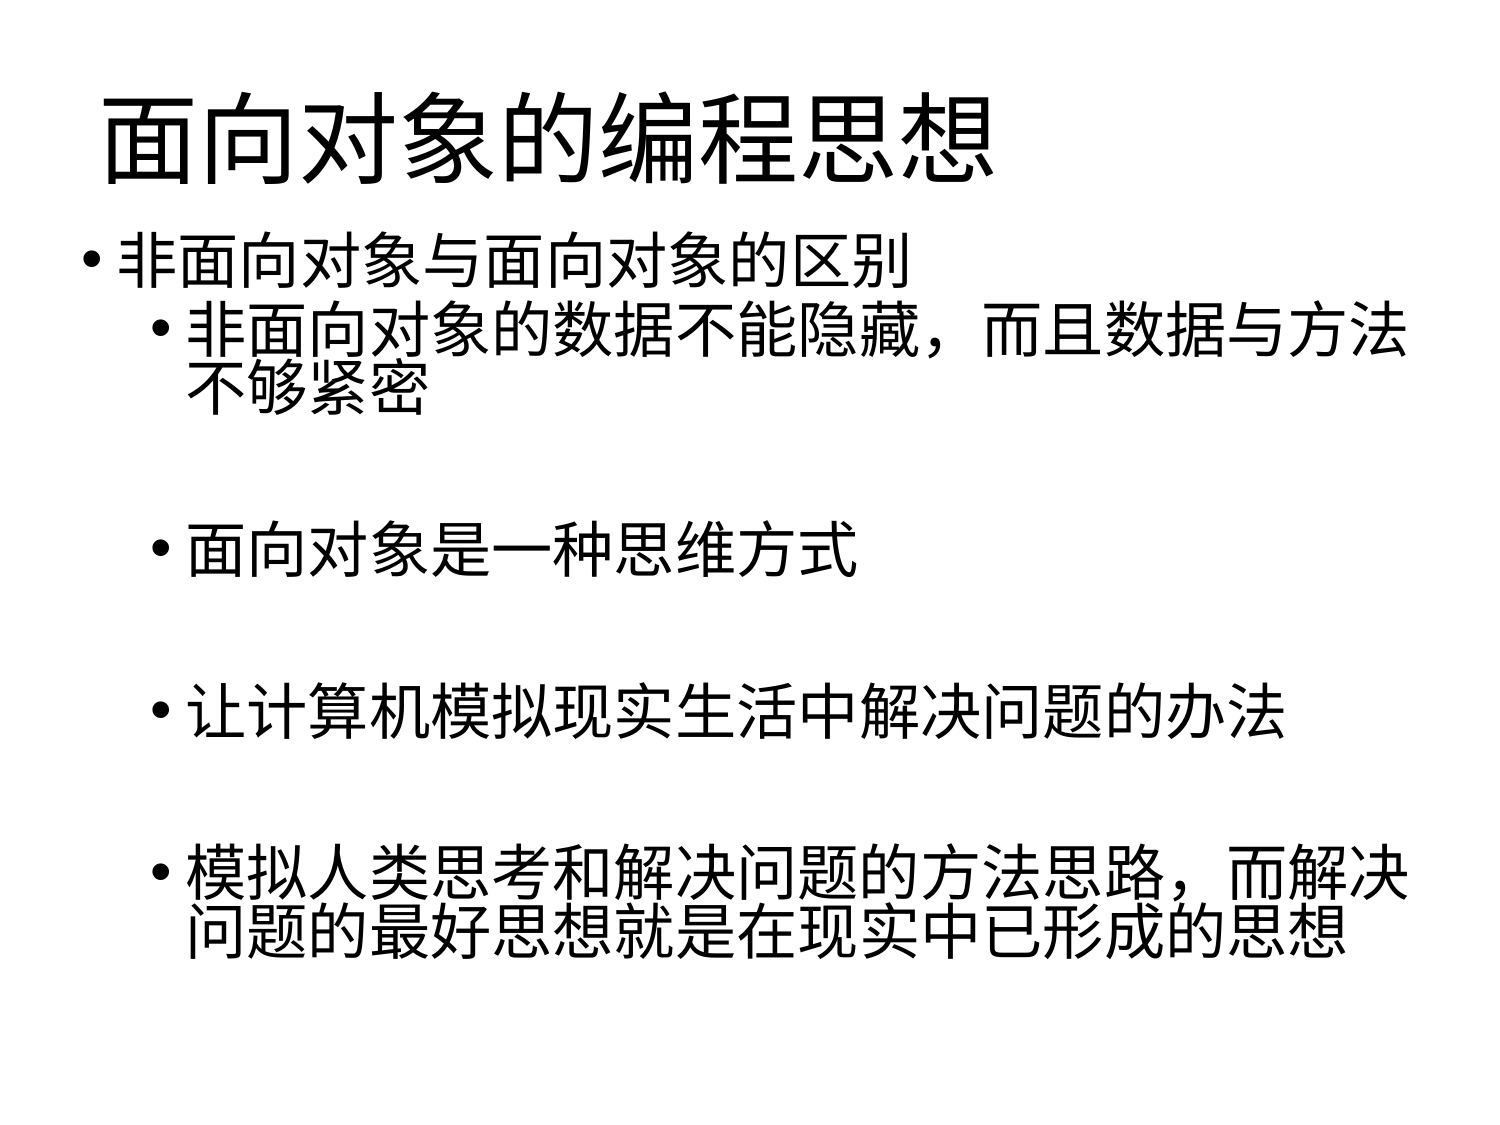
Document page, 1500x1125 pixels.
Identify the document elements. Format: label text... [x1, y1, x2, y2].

title 面向对象的编程思想 [83, 2, 1423, 206]
list 非面向对象与面向对象的区别 非面向对象的数据不能隐藏，而且数据与方法不够紧密 面向对象是一种思维方式 让计算机模拟现实生活中解决问题的办法 模拟人类思考和解决问题的方法思路，而解决问题的最好思想就是在现实中已形成的思想 [66, 229, 1440, 1019]
